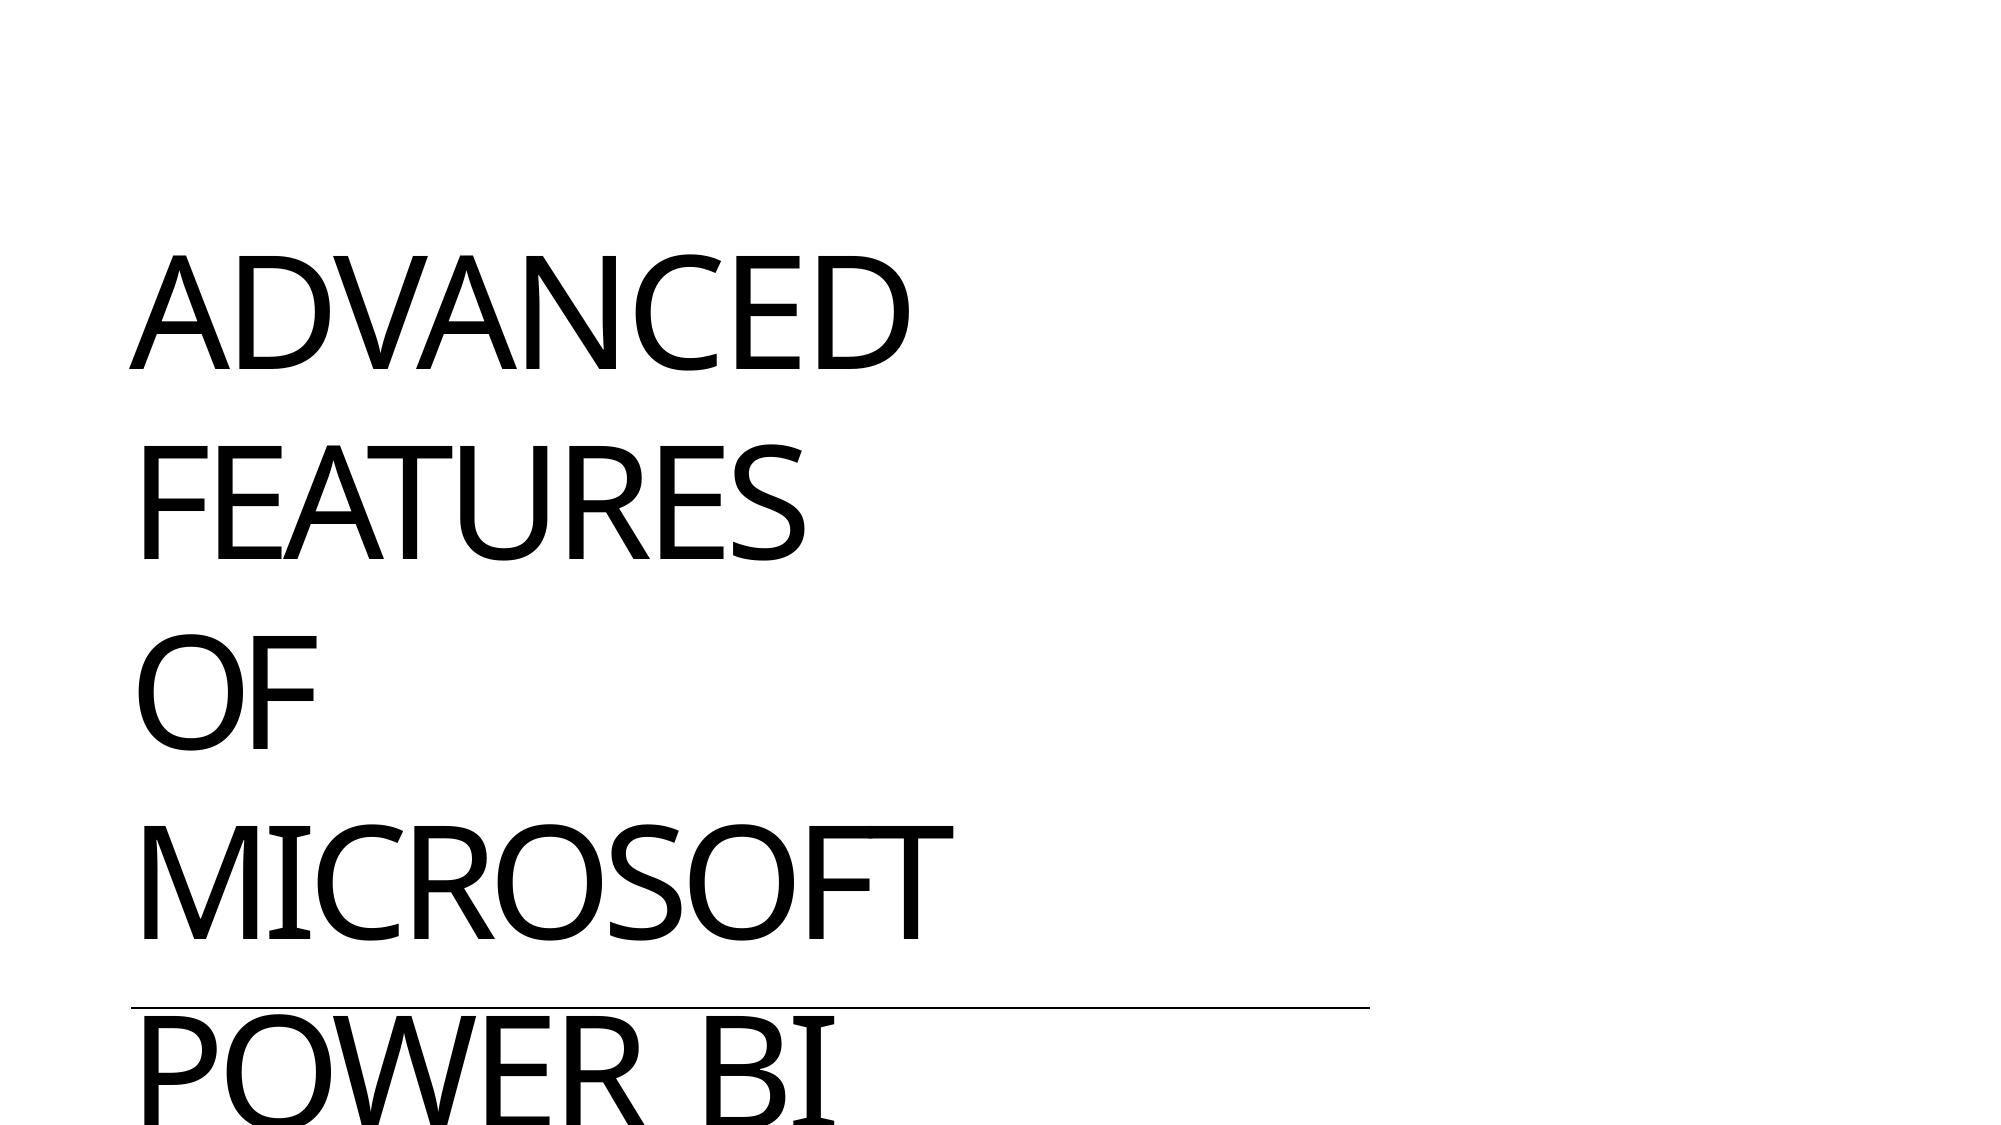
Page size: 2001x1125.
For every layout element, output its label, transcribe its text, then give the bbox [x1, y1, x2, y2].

text_box ADVANCED FEATURES OF MICROSOFT POWER BI [127, 209, 1015, 1125]
